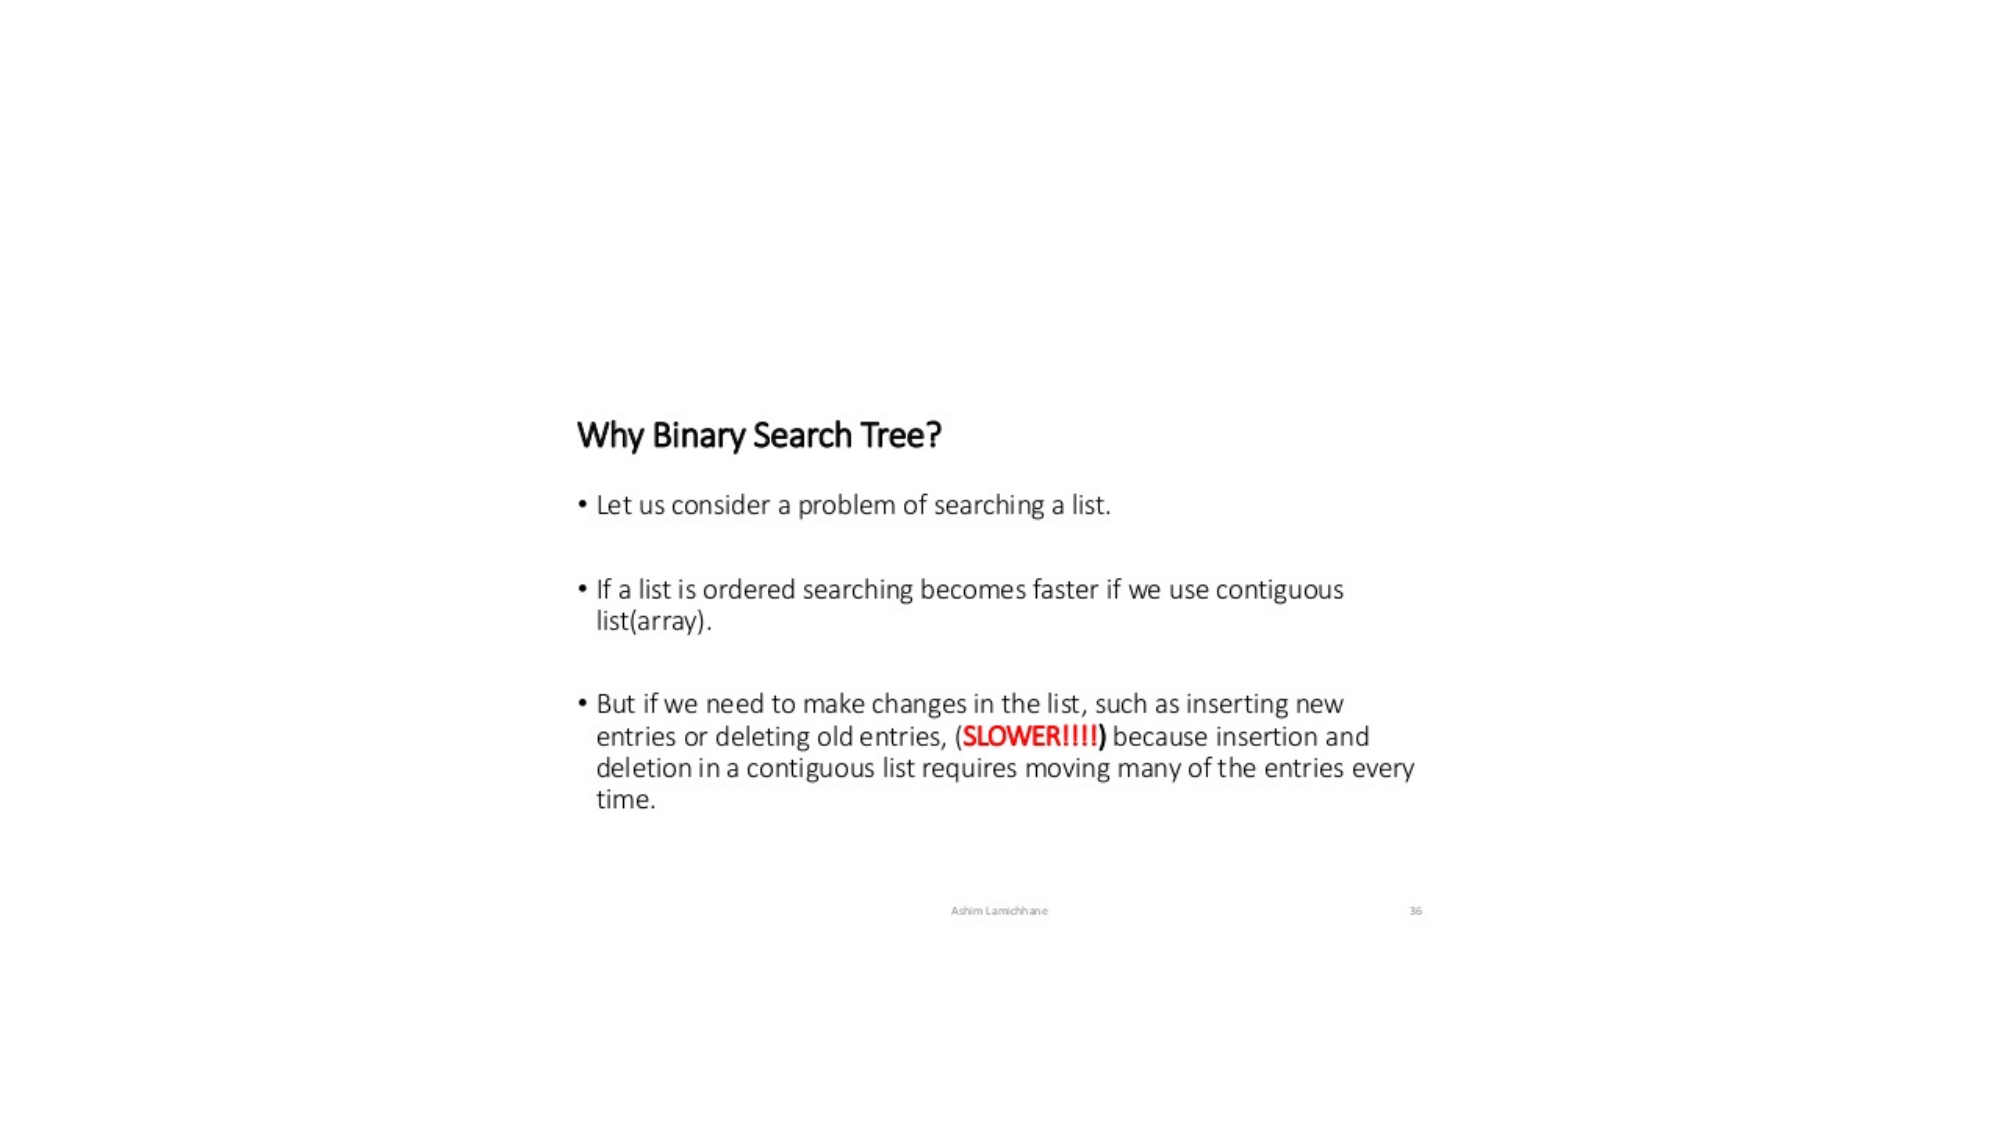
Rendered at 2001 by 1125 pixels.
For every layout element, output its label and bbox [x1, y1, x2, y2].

list [501, 375, 1499, 937]
